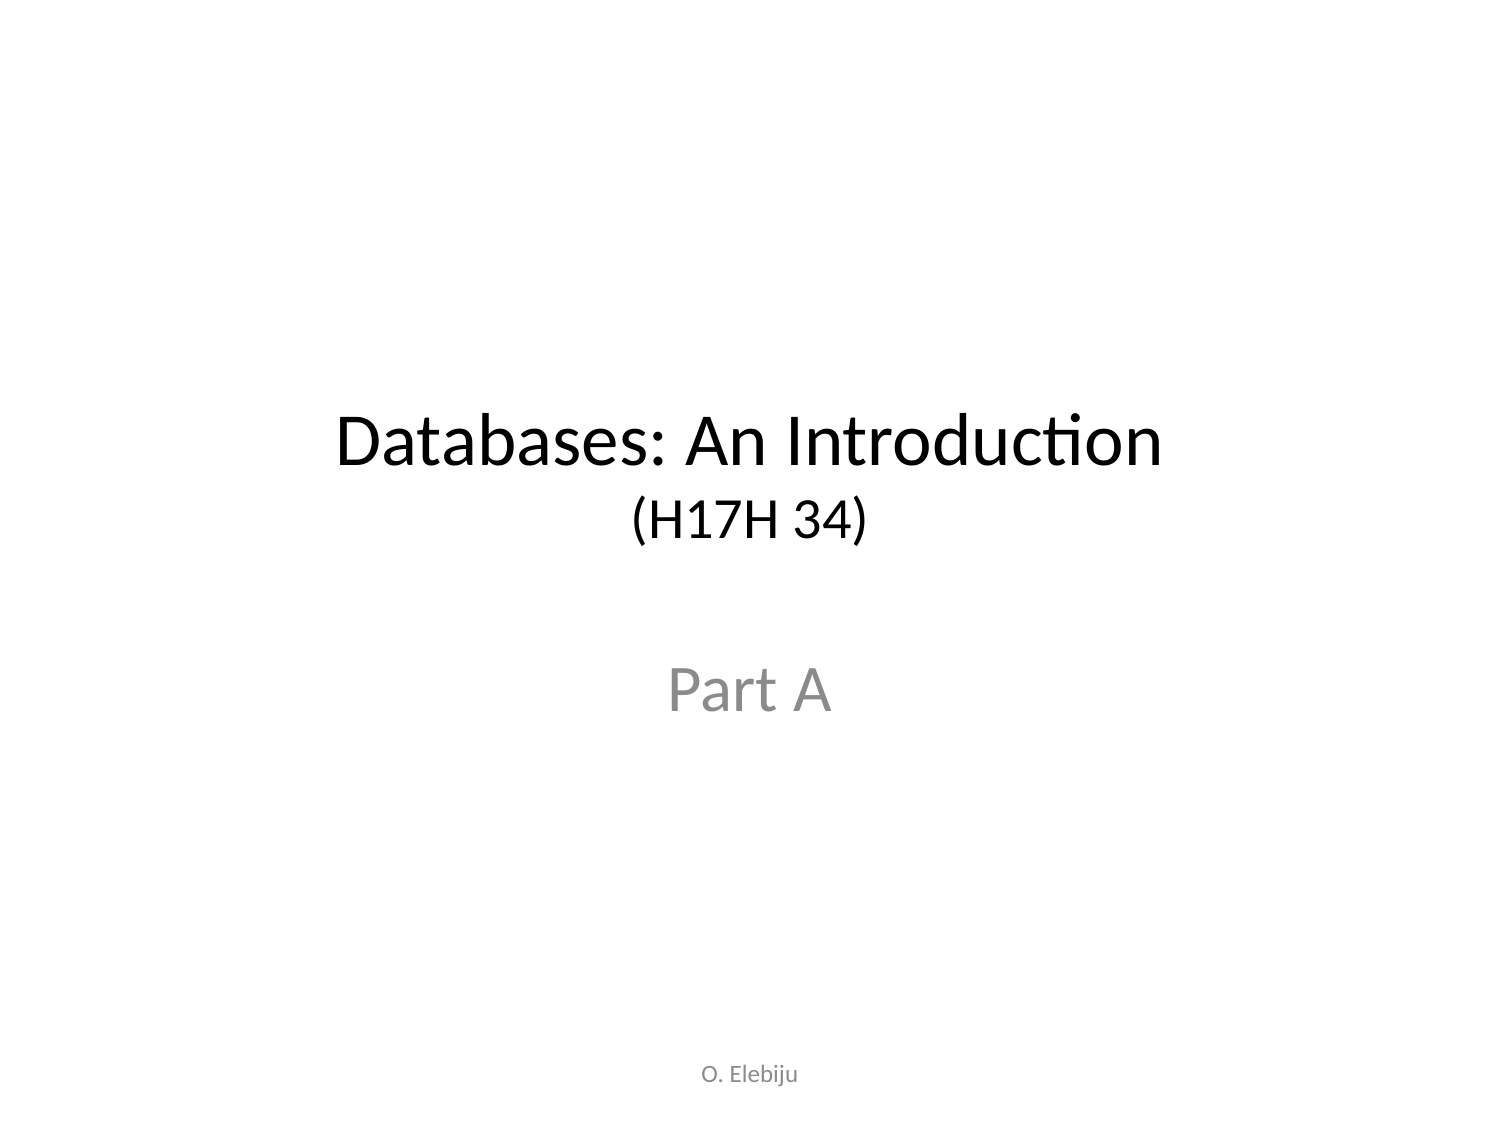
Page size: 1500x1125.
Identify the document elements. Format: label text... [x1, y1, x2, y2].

title Databases: An Introduction (H17H 34) [112, 349, 1388, 591]
footer O. Elebiju [512, 1042, 988, 1103]
subtitle Part A [225, 637, 1275, 925]
